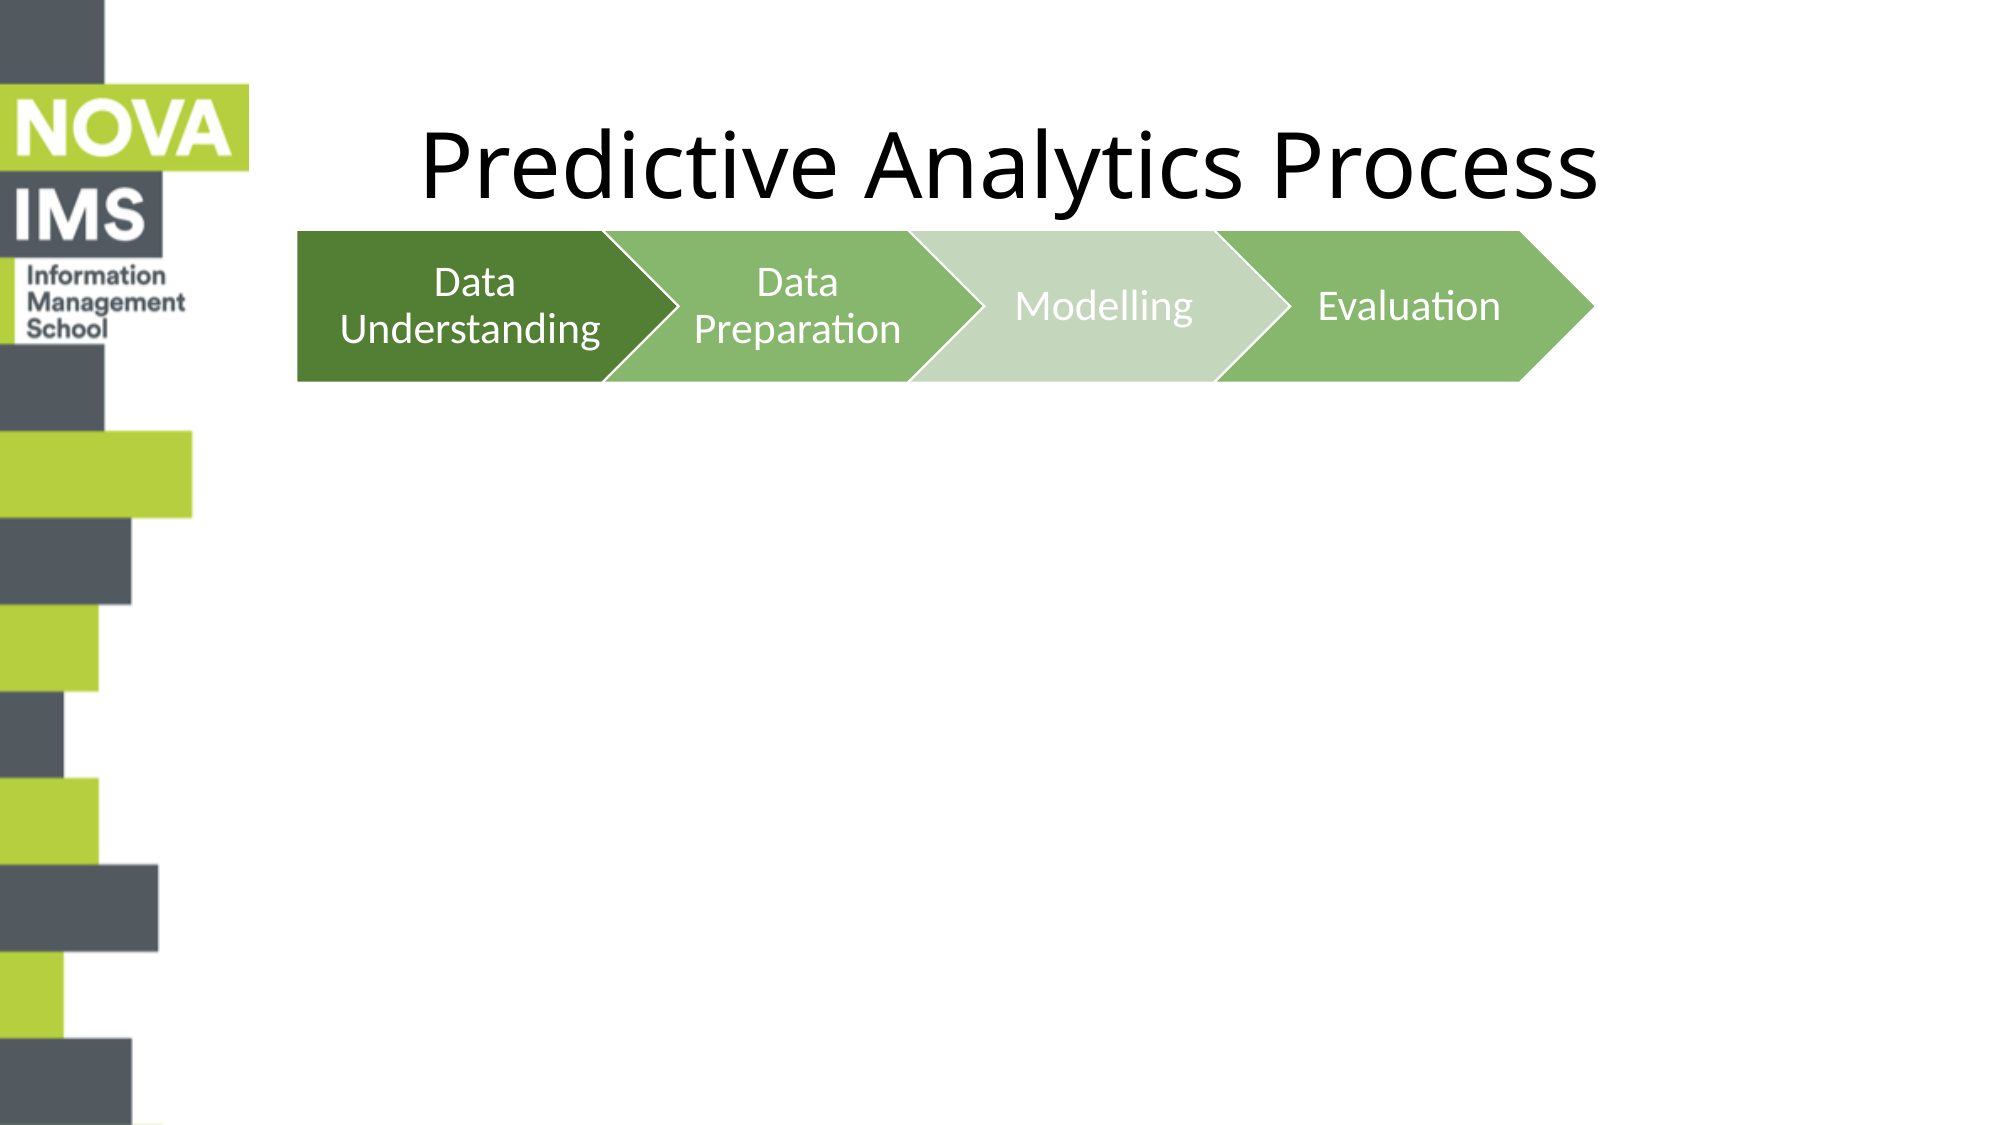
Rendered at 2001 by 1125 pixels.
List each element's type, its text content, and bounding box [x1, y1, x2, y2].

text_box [295, 186, 1597, 426]
picture [0, 0, 249, 1125]
title Predictive Analytics Process [403, 59, 1863, 278]
